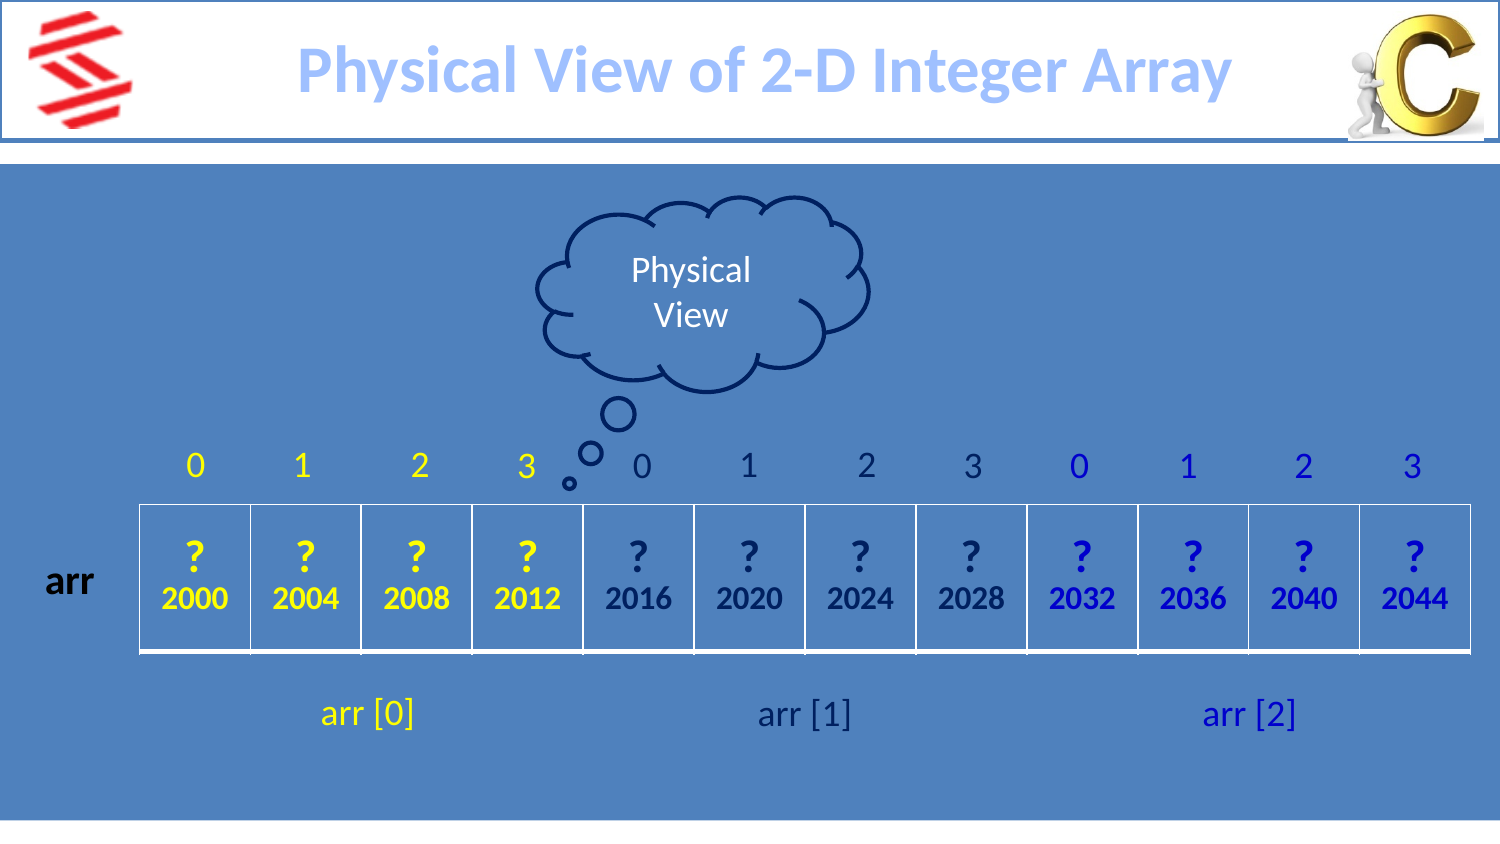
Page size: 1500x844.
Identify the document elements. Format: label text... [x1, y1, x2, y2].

text_box 2 [395, 432, 445, 492]
text_box Physical View [600, 395, 637, 433]
text_box 1 [724, 432, 774, 492]
text_box 3 [1388, 433, 1437, 494]
text_box 3 [502, 433, 551, 494]
text_box 1 [1163, 433, 1213, 494]
text_box 3 [948, 433, 998, 494]
table_header ? 2012 [473, 505, 582, 649]
text_box 1 [277, 432, 327, 492]
table_header ? 2044 [1360, 505, 1470, 649]
table_header ? 2004 [251, 505, 360, 649]
text_box Physical View [577, 440, 604, 467]
table_header ? 2016 [584, 505, 693, 649]
text_box 0 [171, 432, 221, 492]
text_box [0, 162, 1500, 822]
table_header ? 2040 [1249, 505, 1359, 649]
picture [23, 11, 141, 130]
title Physical View of 2-D Integer Array [0, 0, 1500, 143]
text_box 0 [1055, 433, 1104, 494]
table_header ? 2008 [362, 505, 471, 649]
text_box arr [0] [305, 680, 431, 740]
text_box 0 [618, 433, 667, 494]
table_header ? 2000 [140, 505, 250, 649]
table_header ? 2020 [695, 505, 804, 649]
text_box Physical View [535, 195, 871, 395]
text_box arr [30, 545, 110, 610]
text_box arr [1] [743, 681, 868, 742]
text_box 2 [1279, 433, 1329, 494]
text_box arr [2] [1187, 681, 1312, 742]
table_header ? 2024 [806, 505, 915, 649]
picture [1348, 11, 1484, 141]
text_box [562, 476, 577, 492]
text_box 2 [842, 432, 892, 492]
table_header ? 2032 [1028, 505, 1137, 649]
table_header ? 2036 [1139, 505, 1248, 649]
table_header ? 2028 [917, 505, 1026, 649]
